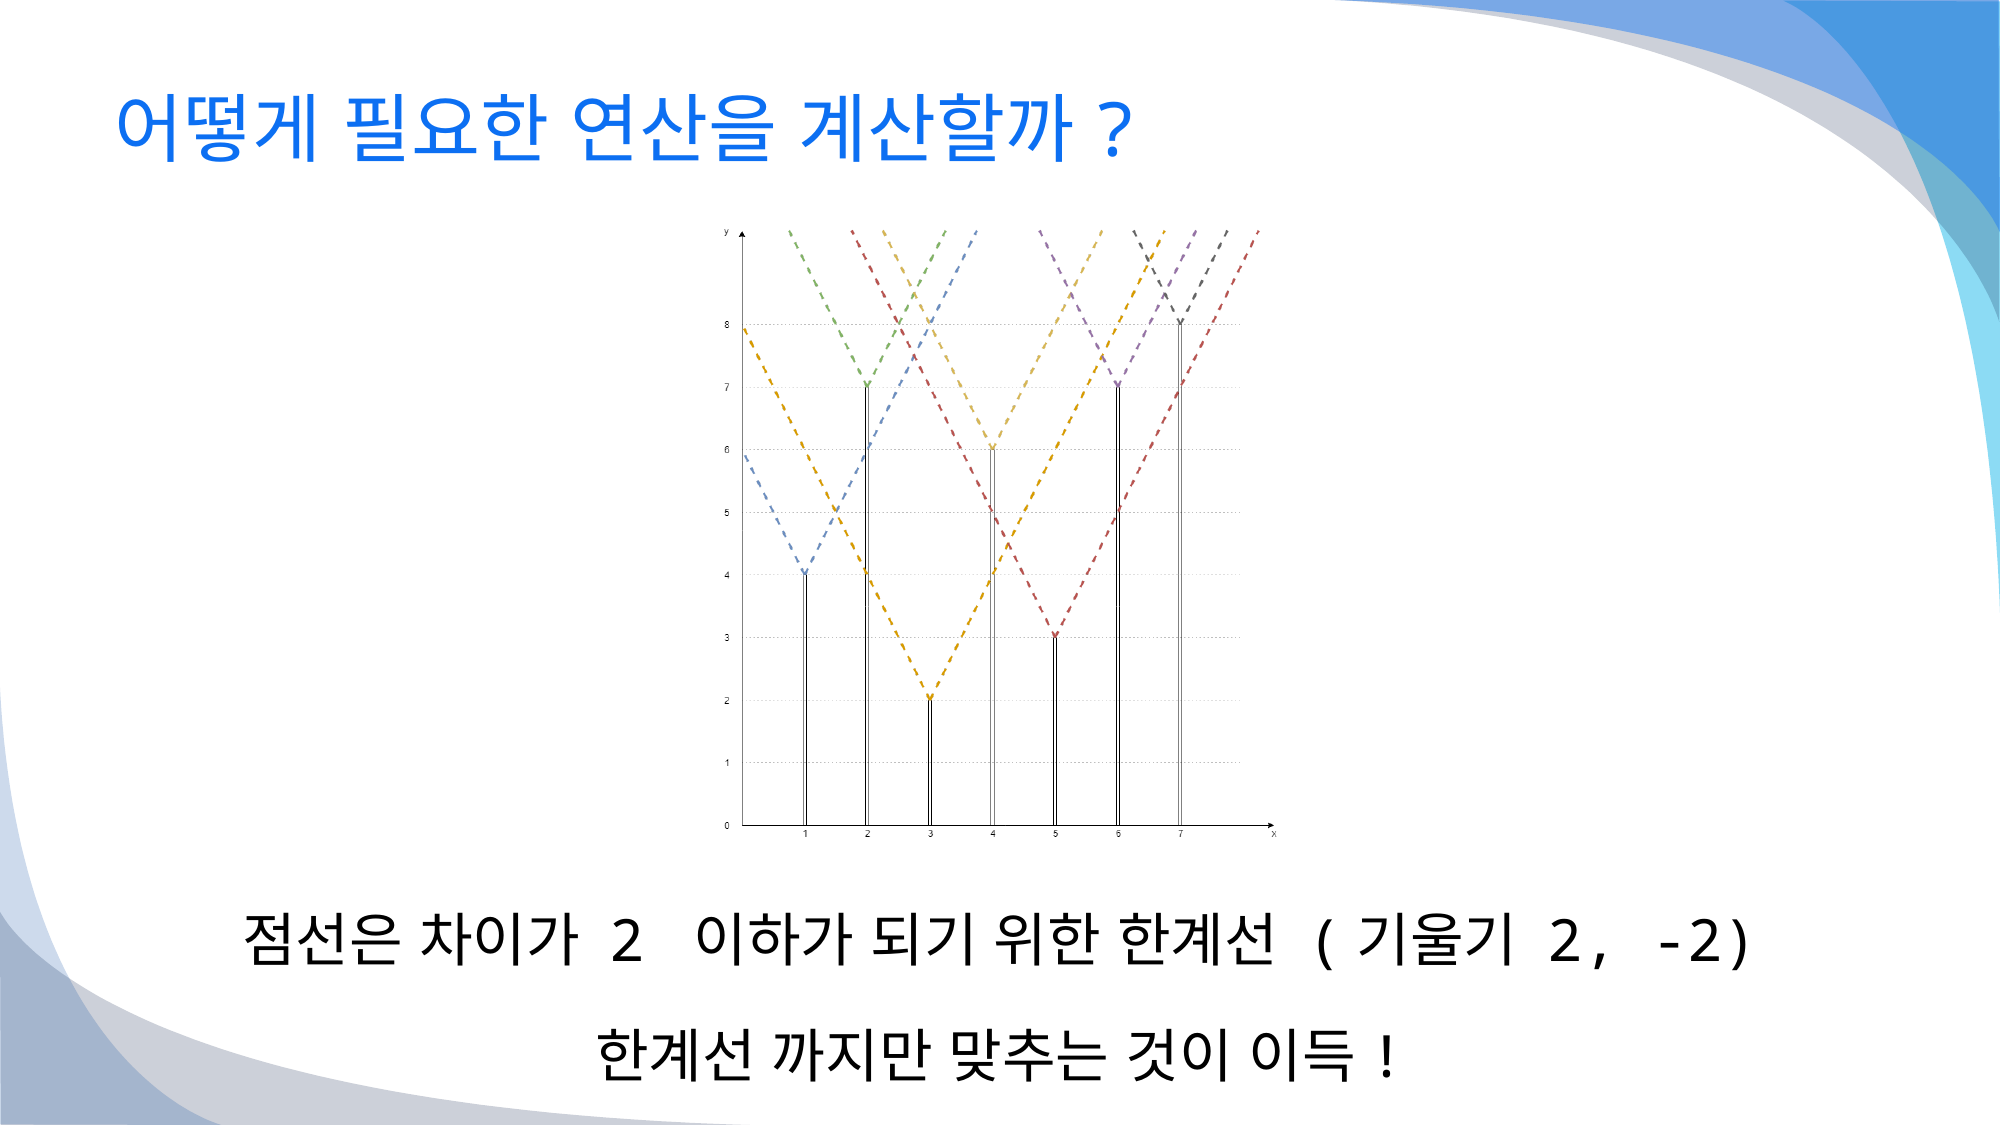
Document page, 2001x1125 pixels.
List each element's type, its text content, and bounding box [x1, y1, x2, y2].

title 어떻게 필요한 연산을 계산할까? [99, 50, 1900, 202]
text_box 점선은 차이가 2 이하가 되기 위한 한계선 (기울기 2, -2) 한계선 까지만 맞추는 것이 이득! [99, 827, 1900, 1098]
picture [709, 221, 1291, 842]
